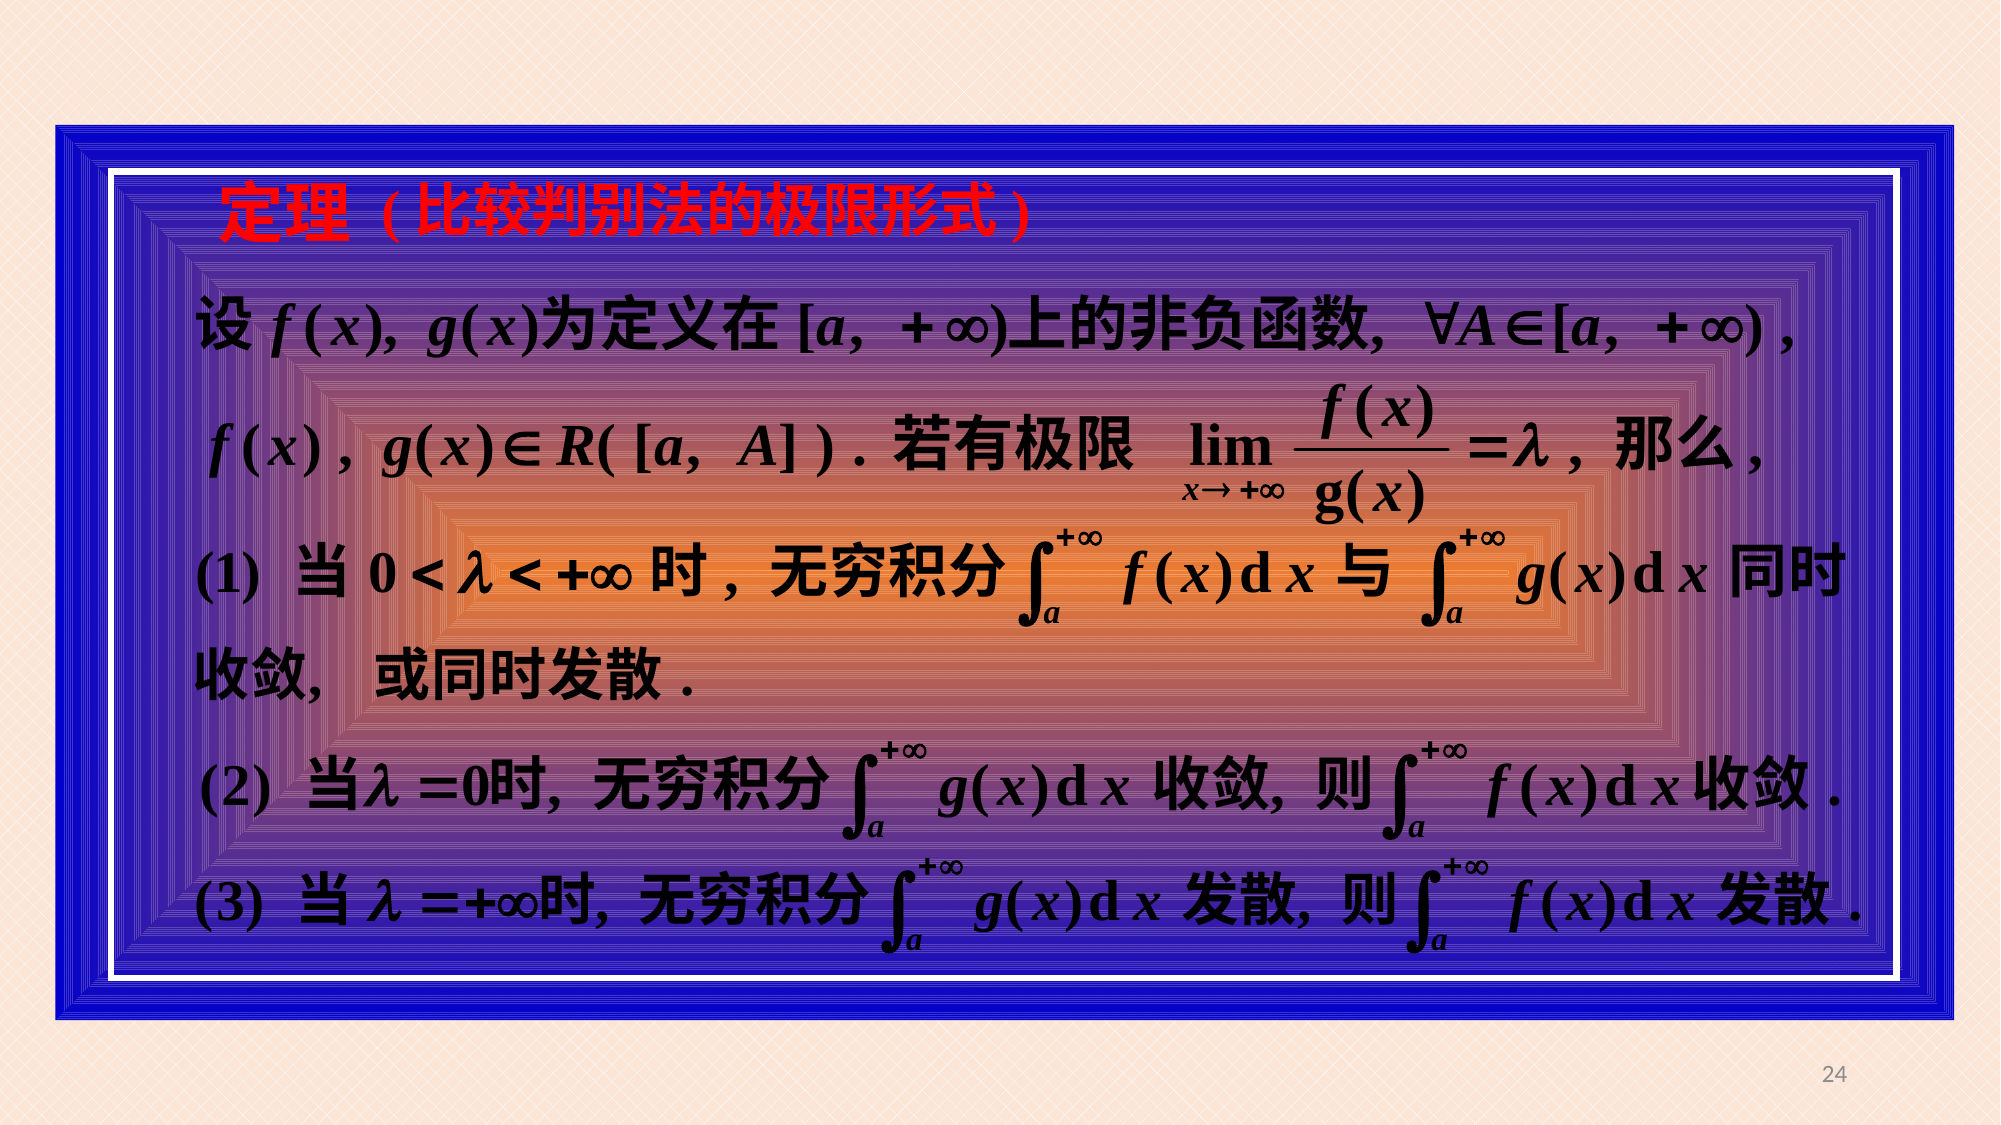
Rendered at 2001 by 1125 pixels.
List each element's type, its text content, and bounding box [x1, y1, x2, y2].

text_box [192, 721, 1883, 838]
slide_number 24 [1412, 1042, 1863, 1103]
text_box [884, 364, 1804, 536]
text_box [187, 508, 1877, 637]
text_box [187, 285, 1822, 370]
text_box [187, 838, 1905, 963]
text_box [188, 410, 884, 491]
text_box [187, 638, 701, 720]
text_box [55, 124, 1955, 1021]
